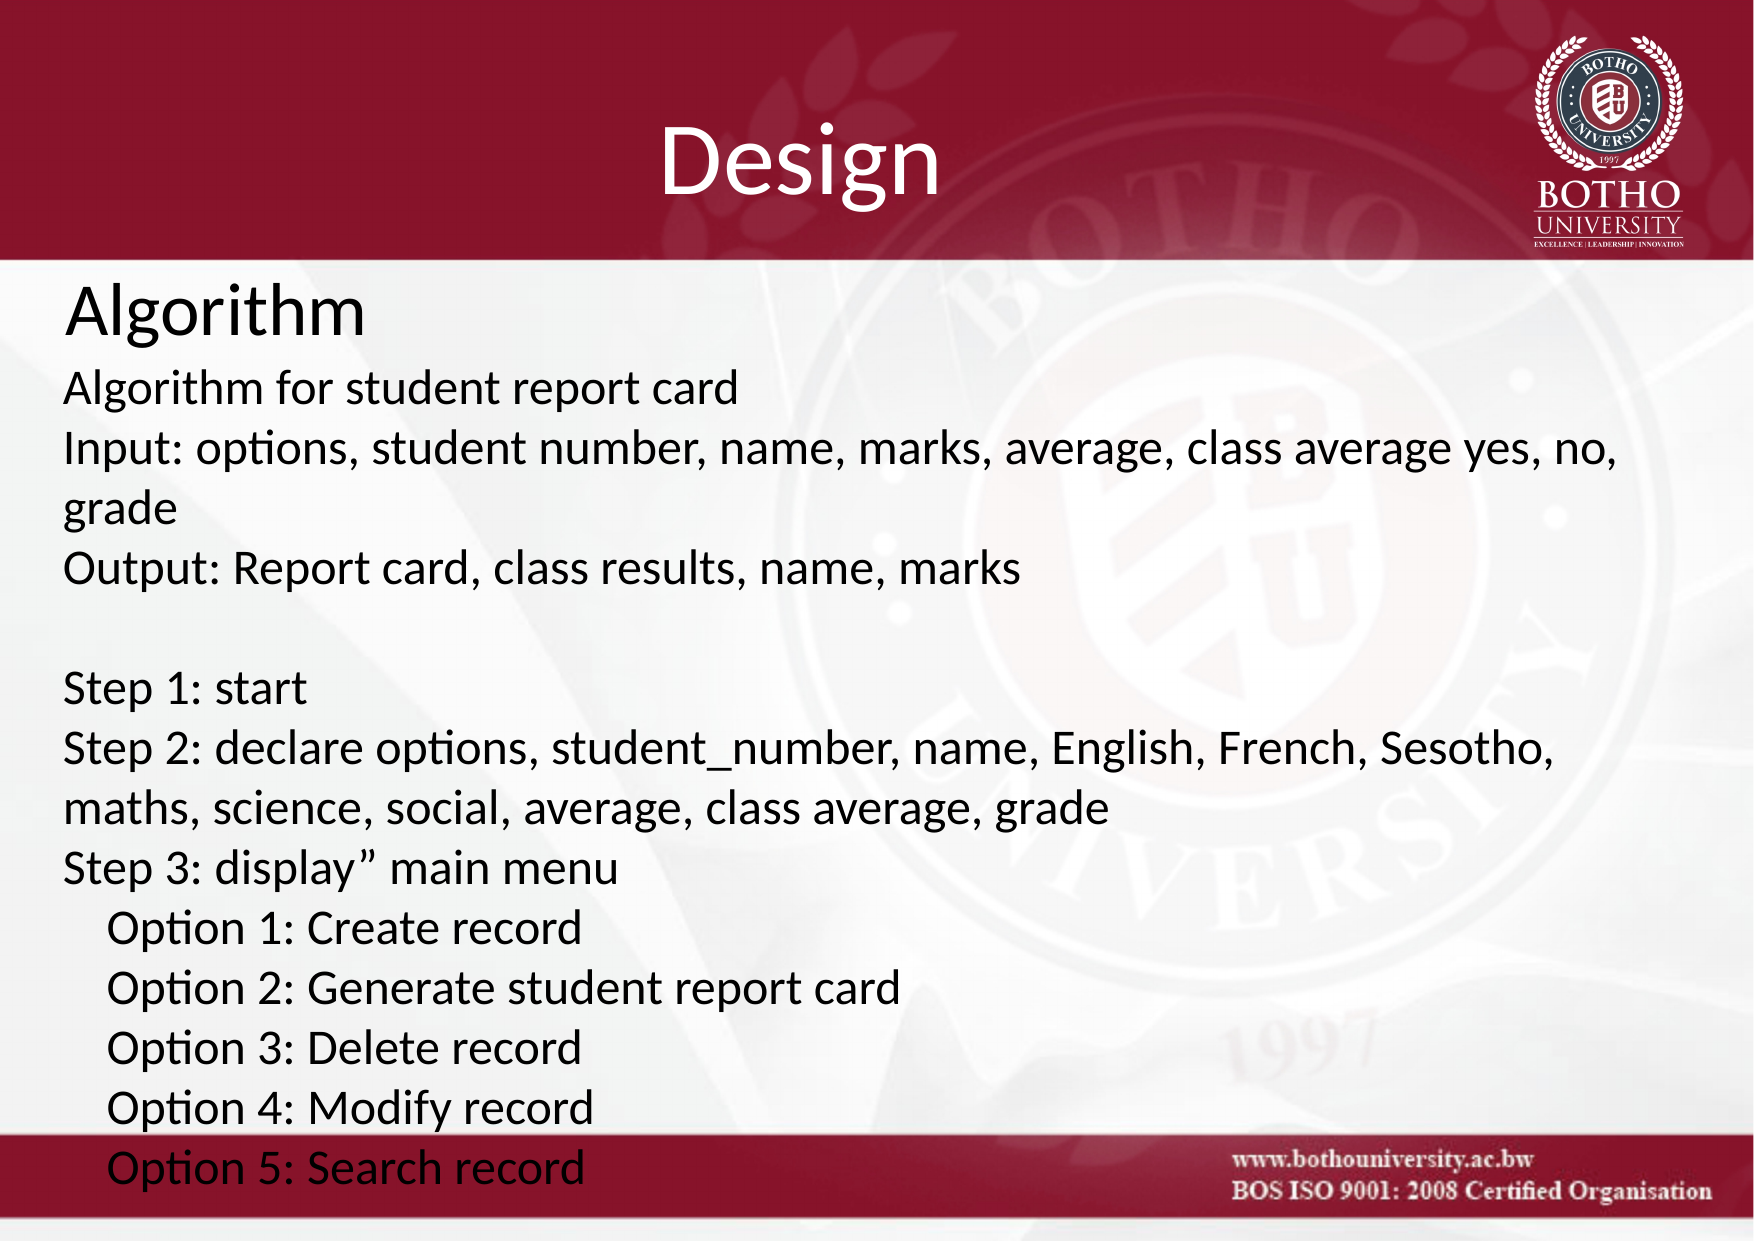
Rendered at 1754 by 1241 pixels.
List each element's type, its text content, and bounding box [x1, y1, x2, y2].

picture [0, 0, 1754, 1241]
title Design [87, 49, 1515, 252]
list Algorithm [47, 252, 1626, 347]
list Algorithm [47, 976, 1626, 1071]
text_box Algorithm for student report card Input: options, student number, name, marks, average, class average yes, no, grade Output: Report card, class results, name, marks Step 1: start Step 2: declare options, student_number, name, English, French, Sesotho, maths, science, social, average, class average, grade Step 3: display” main menu Option 1: Create record Option 2: Generate student report card Option 3: Delete record Option 4: Modify record Option 5: Search record [47, 347, 1650, 976]
